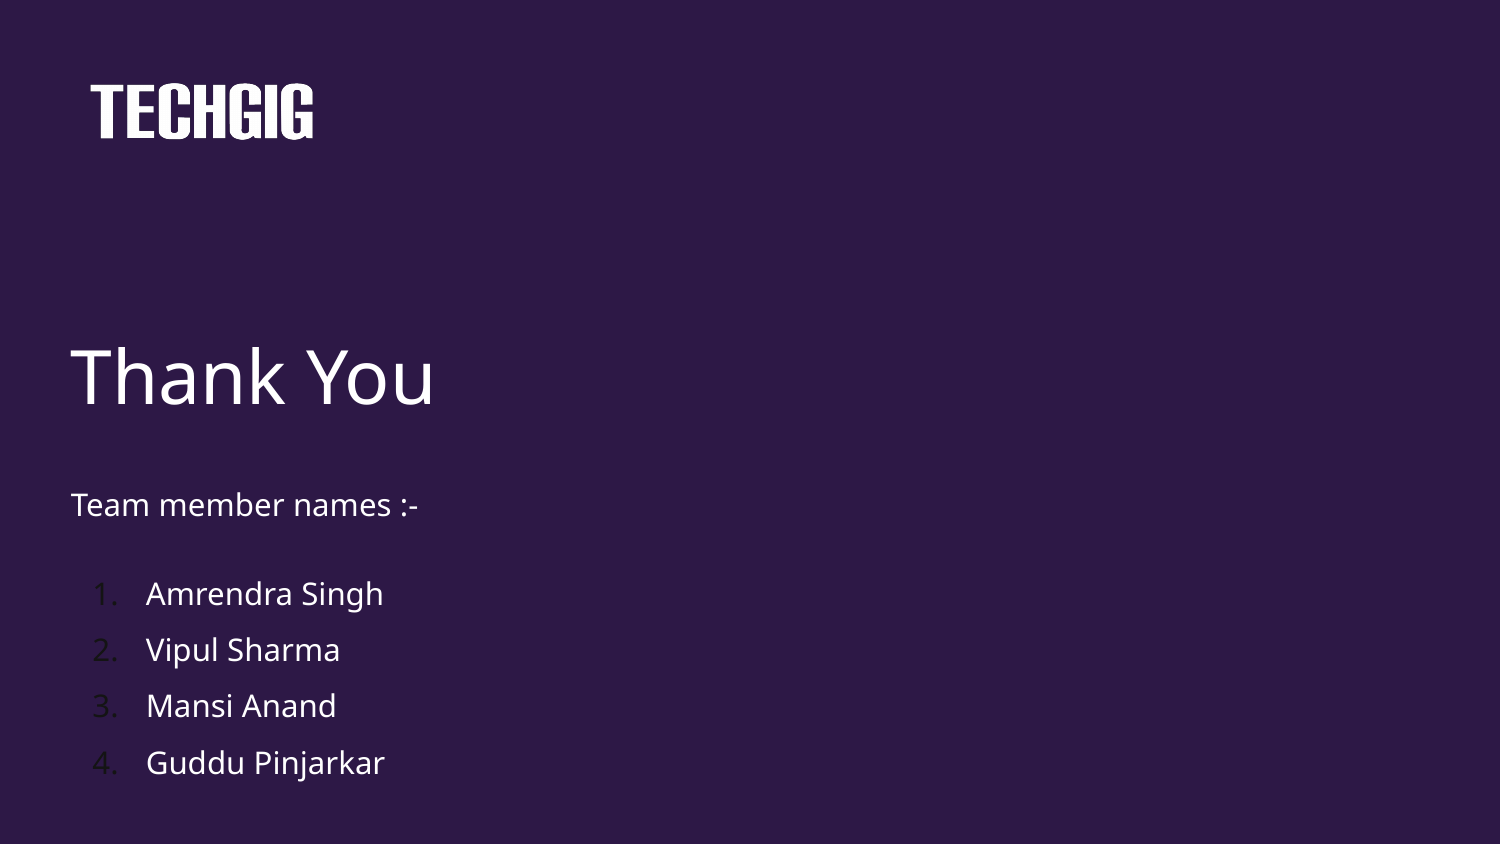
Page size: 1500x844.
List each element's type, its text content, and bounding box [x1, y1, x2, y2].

picture [0, 0, 1500, 844]
title Thank You [55, 314, 1475, 451]
subtitle Team member names :- Amrendra Singh Vipul Sharma Mansi Anand Guddu Pinjarkar [55, 451, 804, 514]
